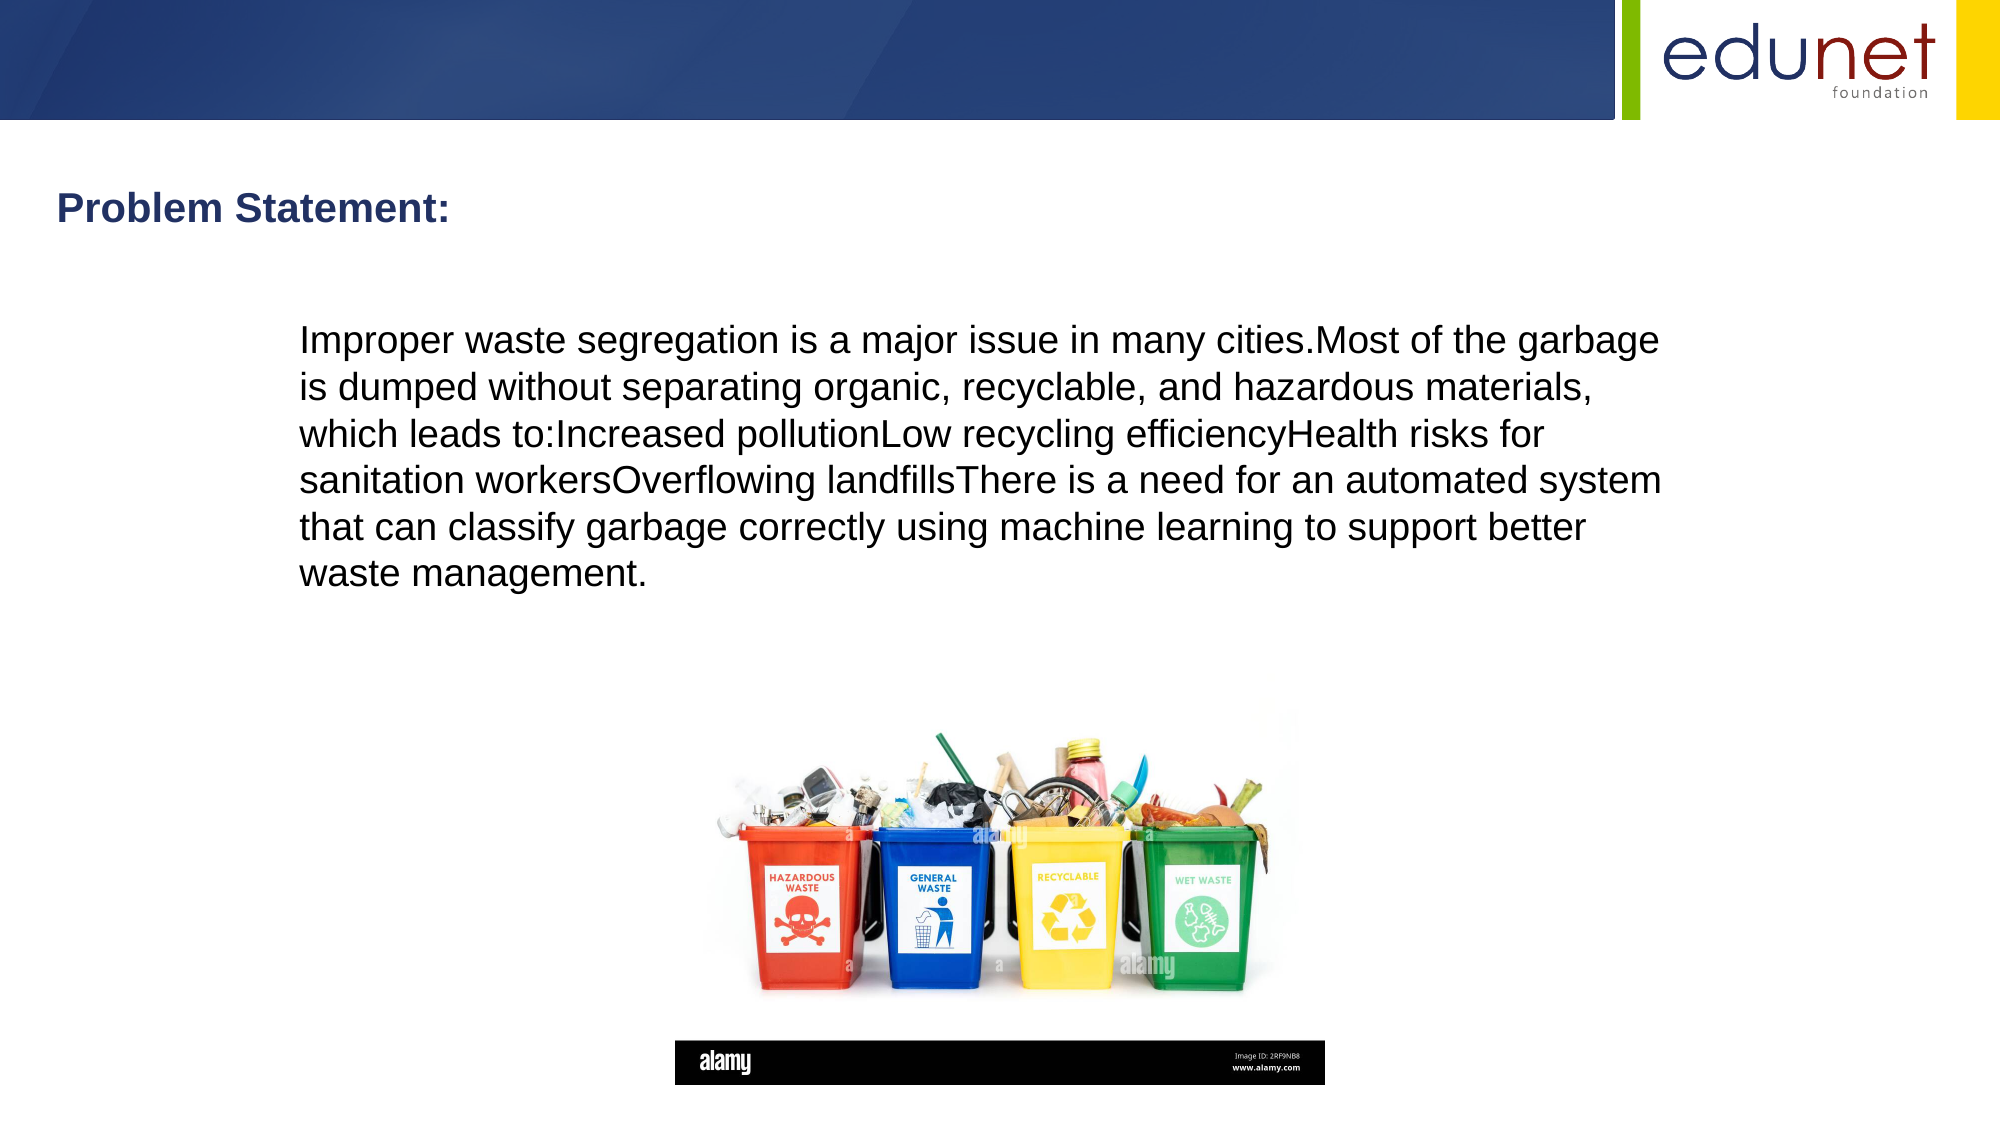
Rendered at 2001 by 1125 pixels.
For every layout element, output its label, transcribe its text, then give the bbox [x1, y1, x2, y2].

text_box Improper waste segregation is a major issue in many cities.Most of the garbage is dumped without separating organic, recyclable, and hazardous materials, which leads to:Increased pollutionLow recycling efficiencyHealth risks for sanitation workersOverflowing landfillsThere is a need for an automated system that can classify garbage correctly using machine learning to support better waste management. [284, 307, 1710, 602]
text_box Problem Statement: [41, 172, 1043, 238]
picture [1652, 12, 1948, 108]
picture [674, 632, 1326, 1085]
